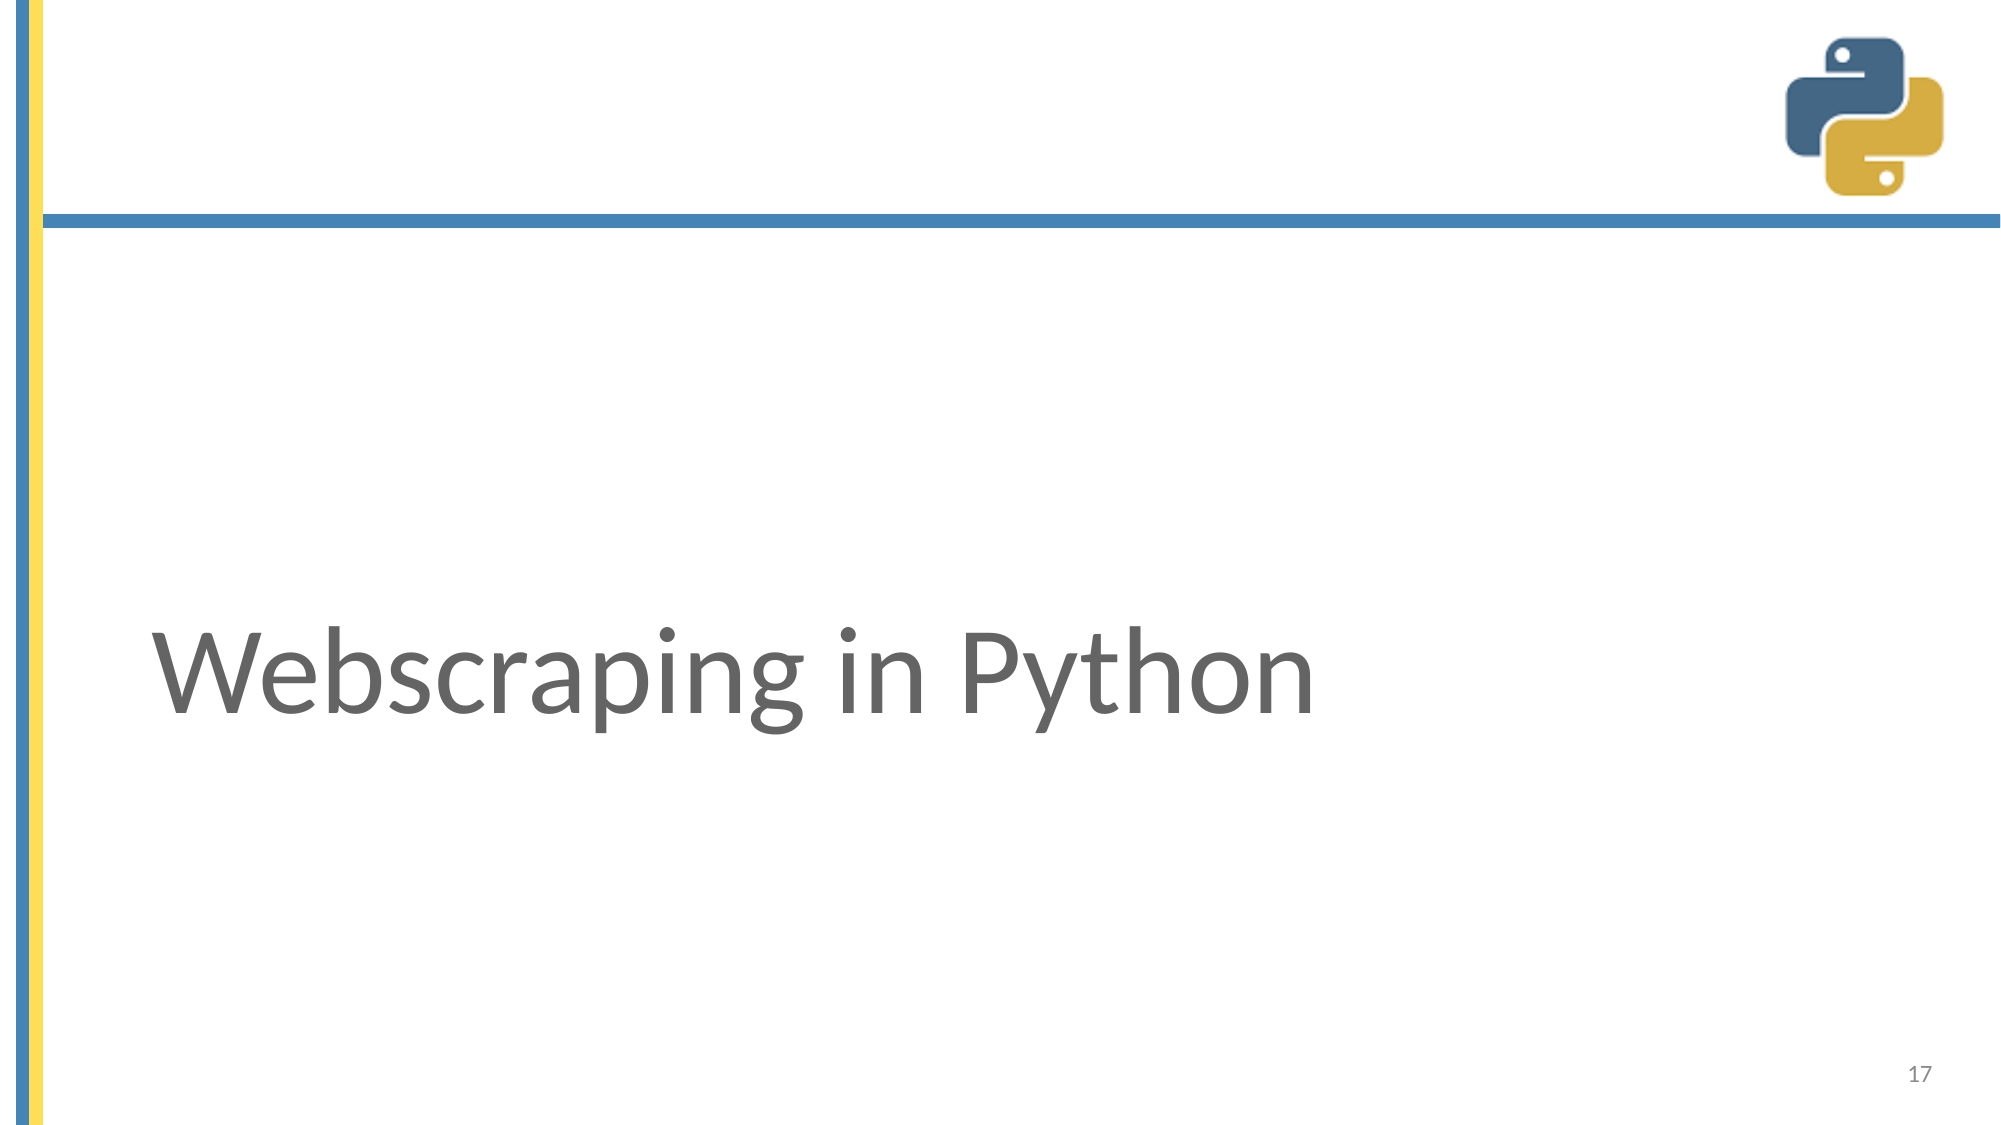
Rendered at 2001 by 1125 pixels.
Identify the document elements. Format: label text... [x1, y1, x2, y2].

title Webscraping in Python [136, 280, 1862, 749]
picture [1747, 18, 1987, 205]
slide_number 17 [1497, 1042, 1948, 1103]
